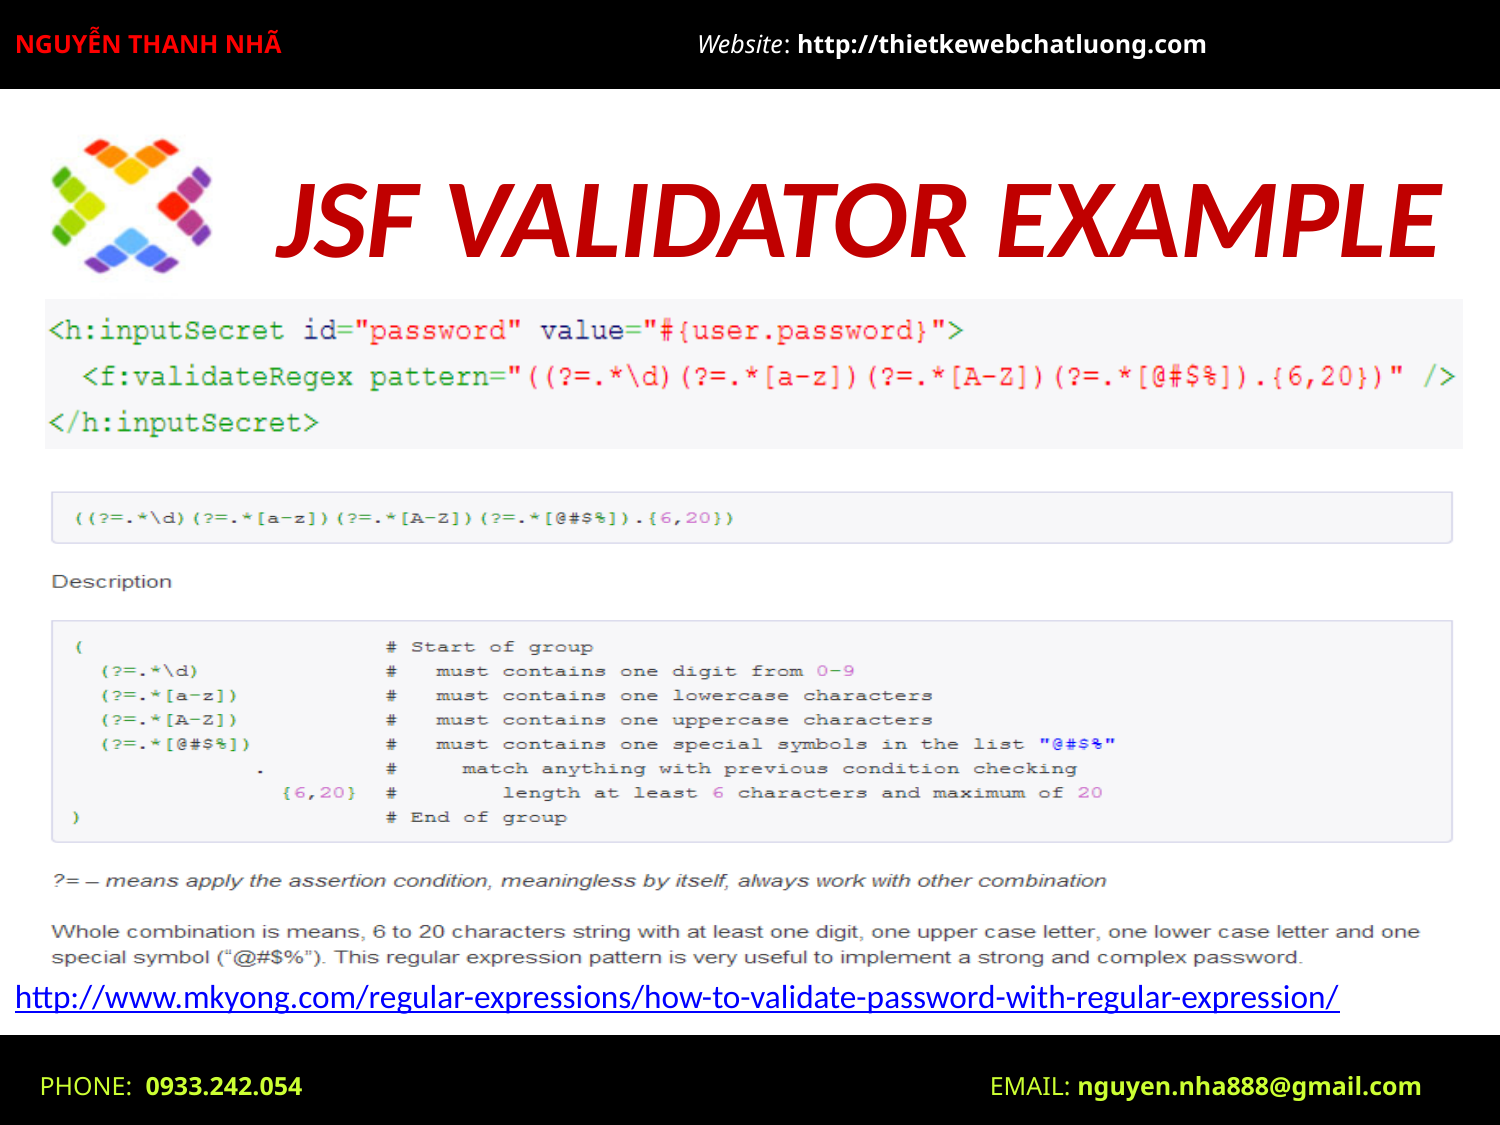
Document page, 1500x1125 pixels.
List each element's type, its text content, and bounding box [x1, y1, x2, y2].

picture [24, 112, 1463, 449]
picture [45, 487, 1463, 968]
list JSF VALIDATOR EXAMPLE [262, 137, 1488, 300]
text_box http://www.mkyong.com/regular-expressions/how-to-validate-password-with-regular-expression/ [0, 968, 1500, 1023]
